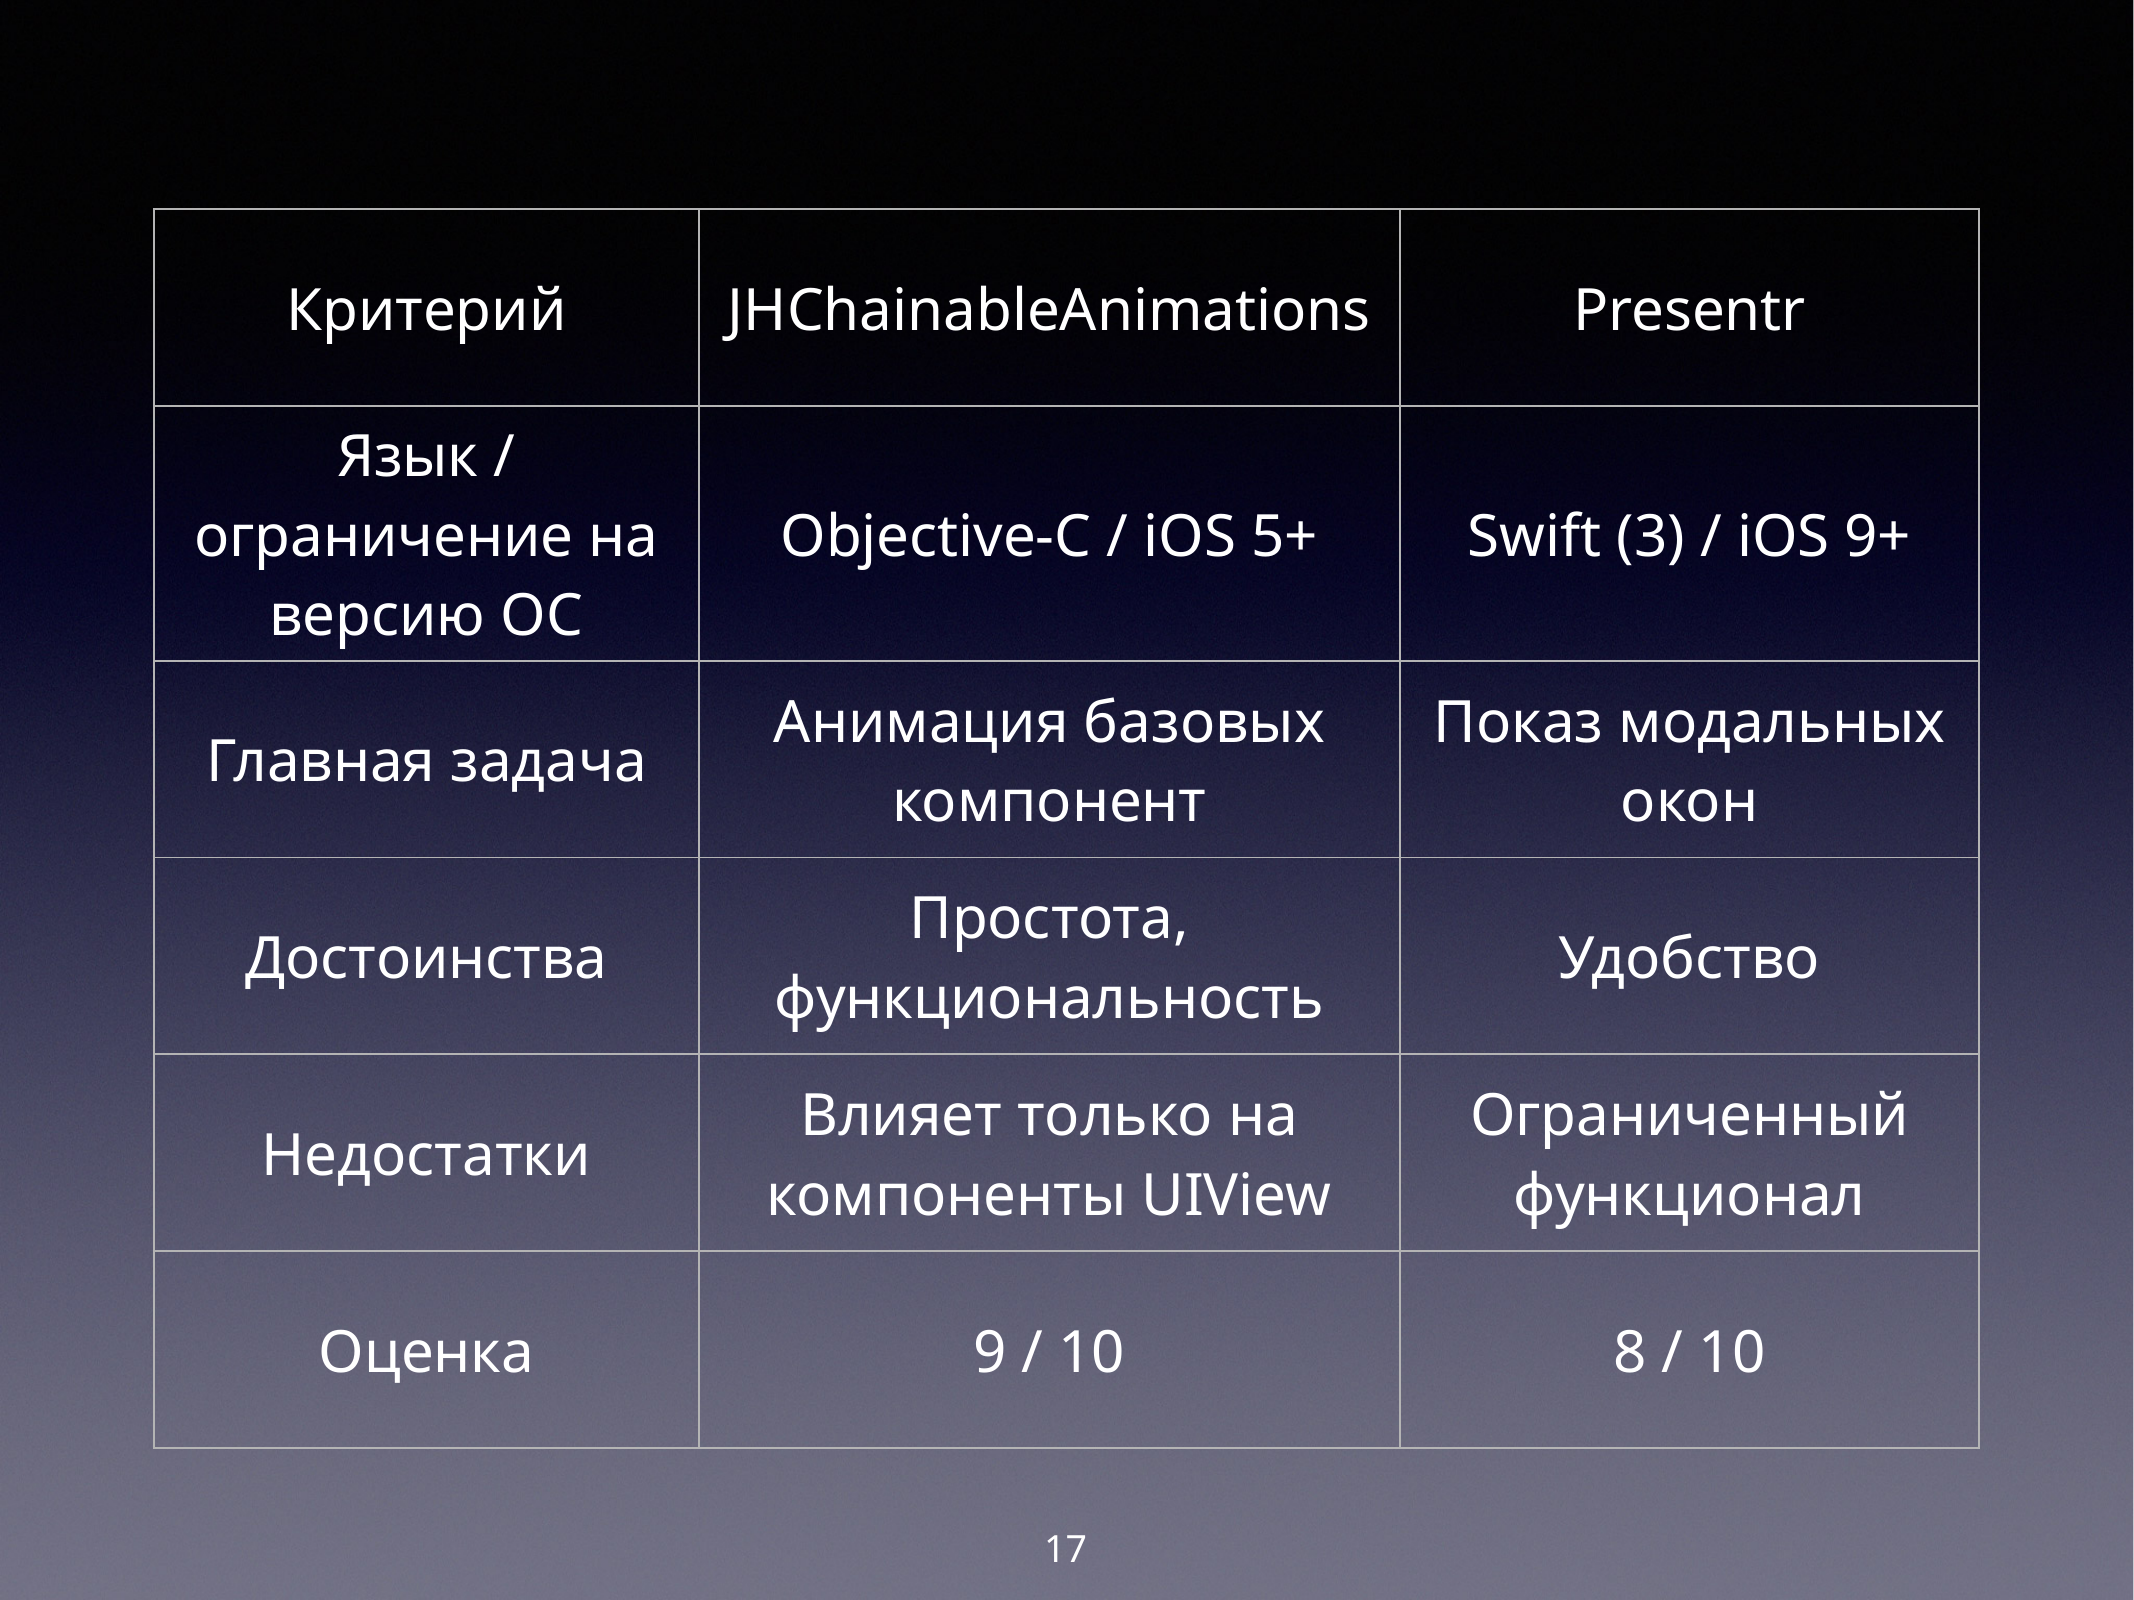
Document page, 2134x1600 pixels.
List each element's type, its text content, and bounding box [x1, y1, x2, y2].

table_cell Ограниченный функционал [1401, 1055, 1978, 1250]
table_cell Простота, функциональность [700, 858, 1399, 1053]
table_cell Главная задача [155, 662, 698, 857]
table_header JHChainableAnimations [700, 210, 1399, 405]
picture [0, 0, 2134, 1600]
table_cell Objective-C / iOS 5+ [700, 407, 1399, 660]
table_cell Влияет только на компоненты UIView [700, 1055, 1399, 1250]
table_header Критерий [155, 210, 698, 405]
table_cell Удобство [1401, 858, 1978, 1053]
table_cell Недостатки [155, 1055, 698, 1250]
table_cell Swift (3) / iOS 9+ [1401, 407, 1978, 660]
table_cell Анимация базовых компонент [700, 662, 1399, 857]
slide_number 17 [1034, 1516, 1097, 1580]
table_cell Оценка [155, 1252, 698, 1447]
table_header Presentr [1401, 210, 1978, 405]
table_cell 9 / 10 [700, 1252, 1399, 1447]
table_cell Достоинства [155, 858, 698, 1053]
table_cell 8 / 10 [1401, 1252, 1978, 1447]
table_cell Язык / ограничение на версию ОС [155, 407, 698, 660]
table_cell Показ модальных окон [1401, 662, 1978, 857]
